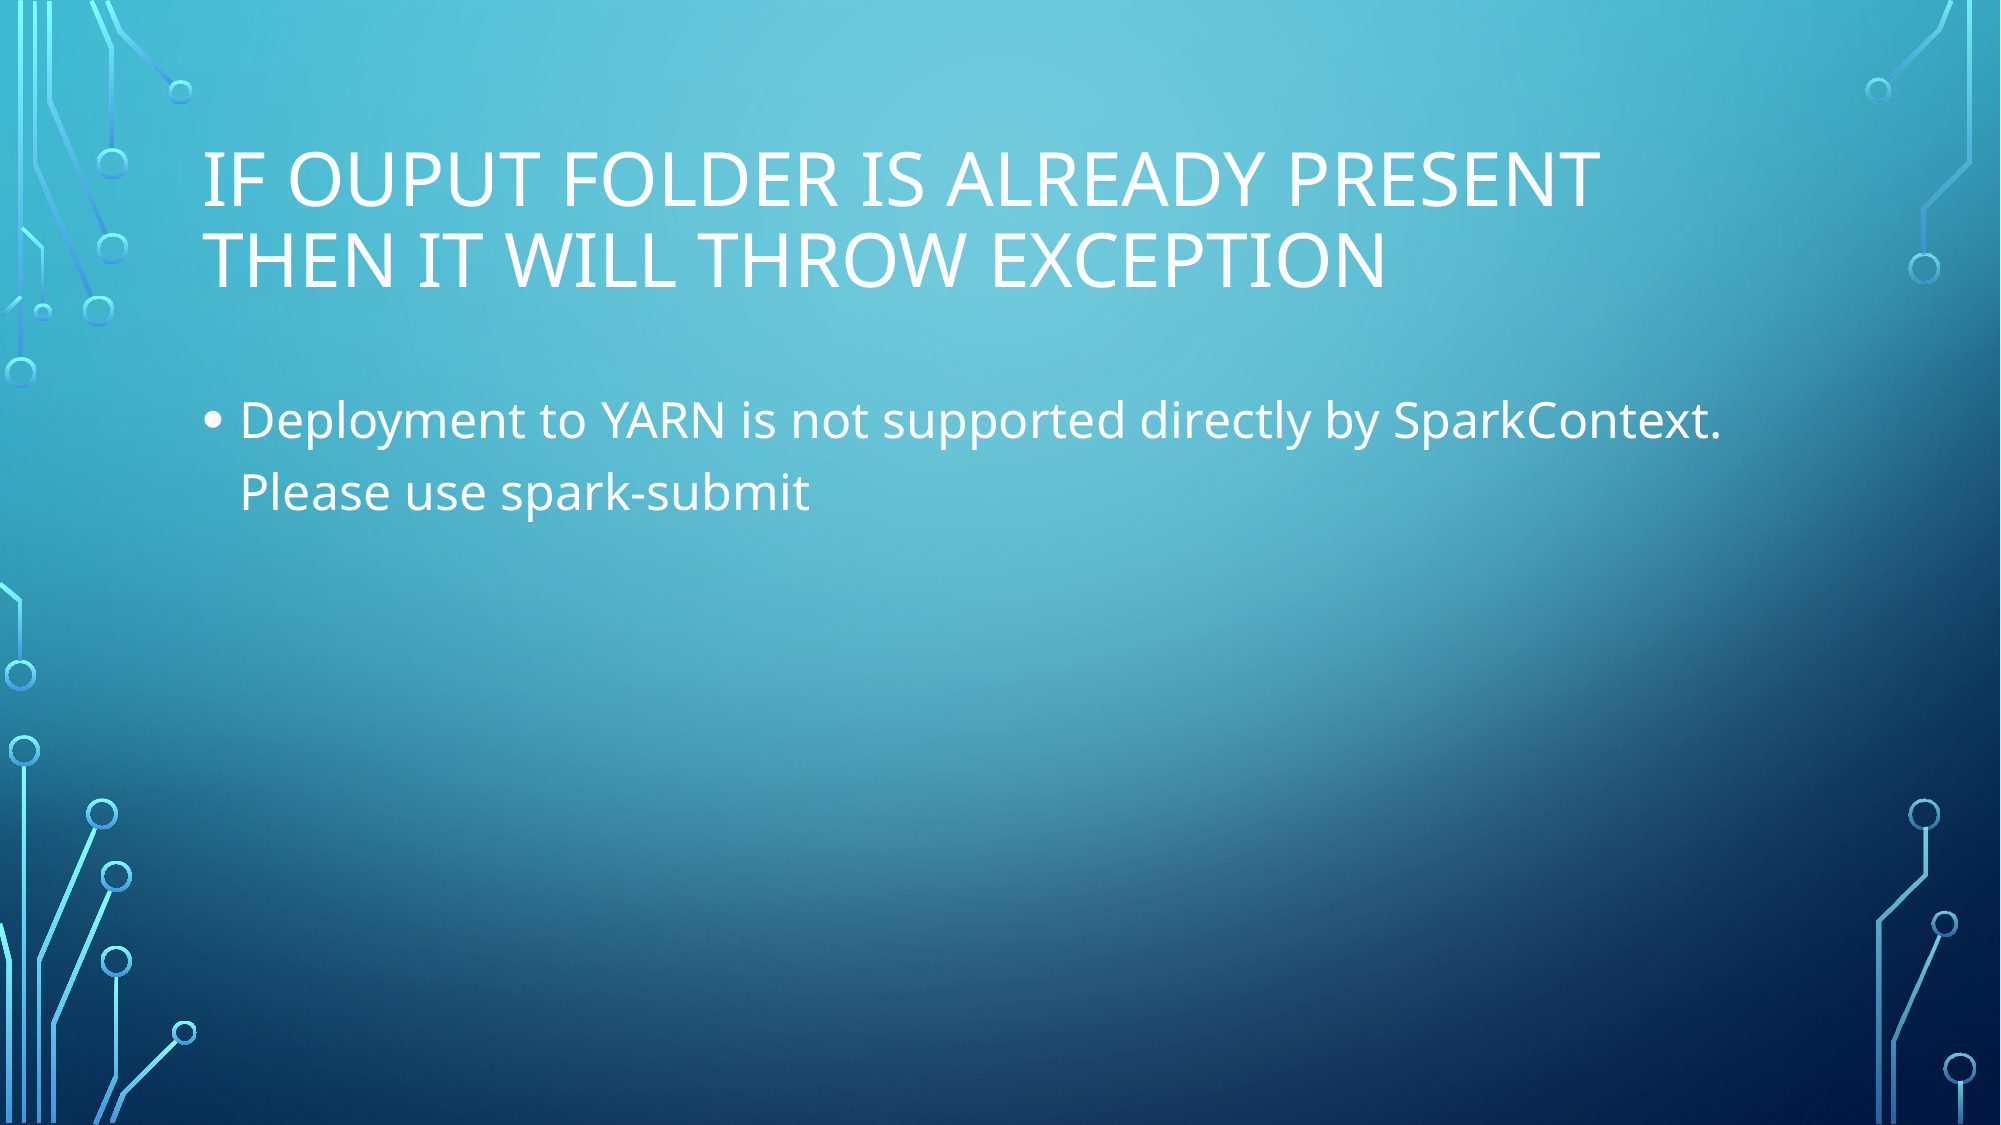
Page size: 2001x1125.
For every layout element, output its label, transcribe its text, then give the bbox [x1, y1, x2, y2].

title If ouput folder is already present then it will throw exception [187, 101, 1813, 344]
list Deployment to YARN is not supported directly by SparkContext. Please use spark-submit [187, 369, 1813, 950]
